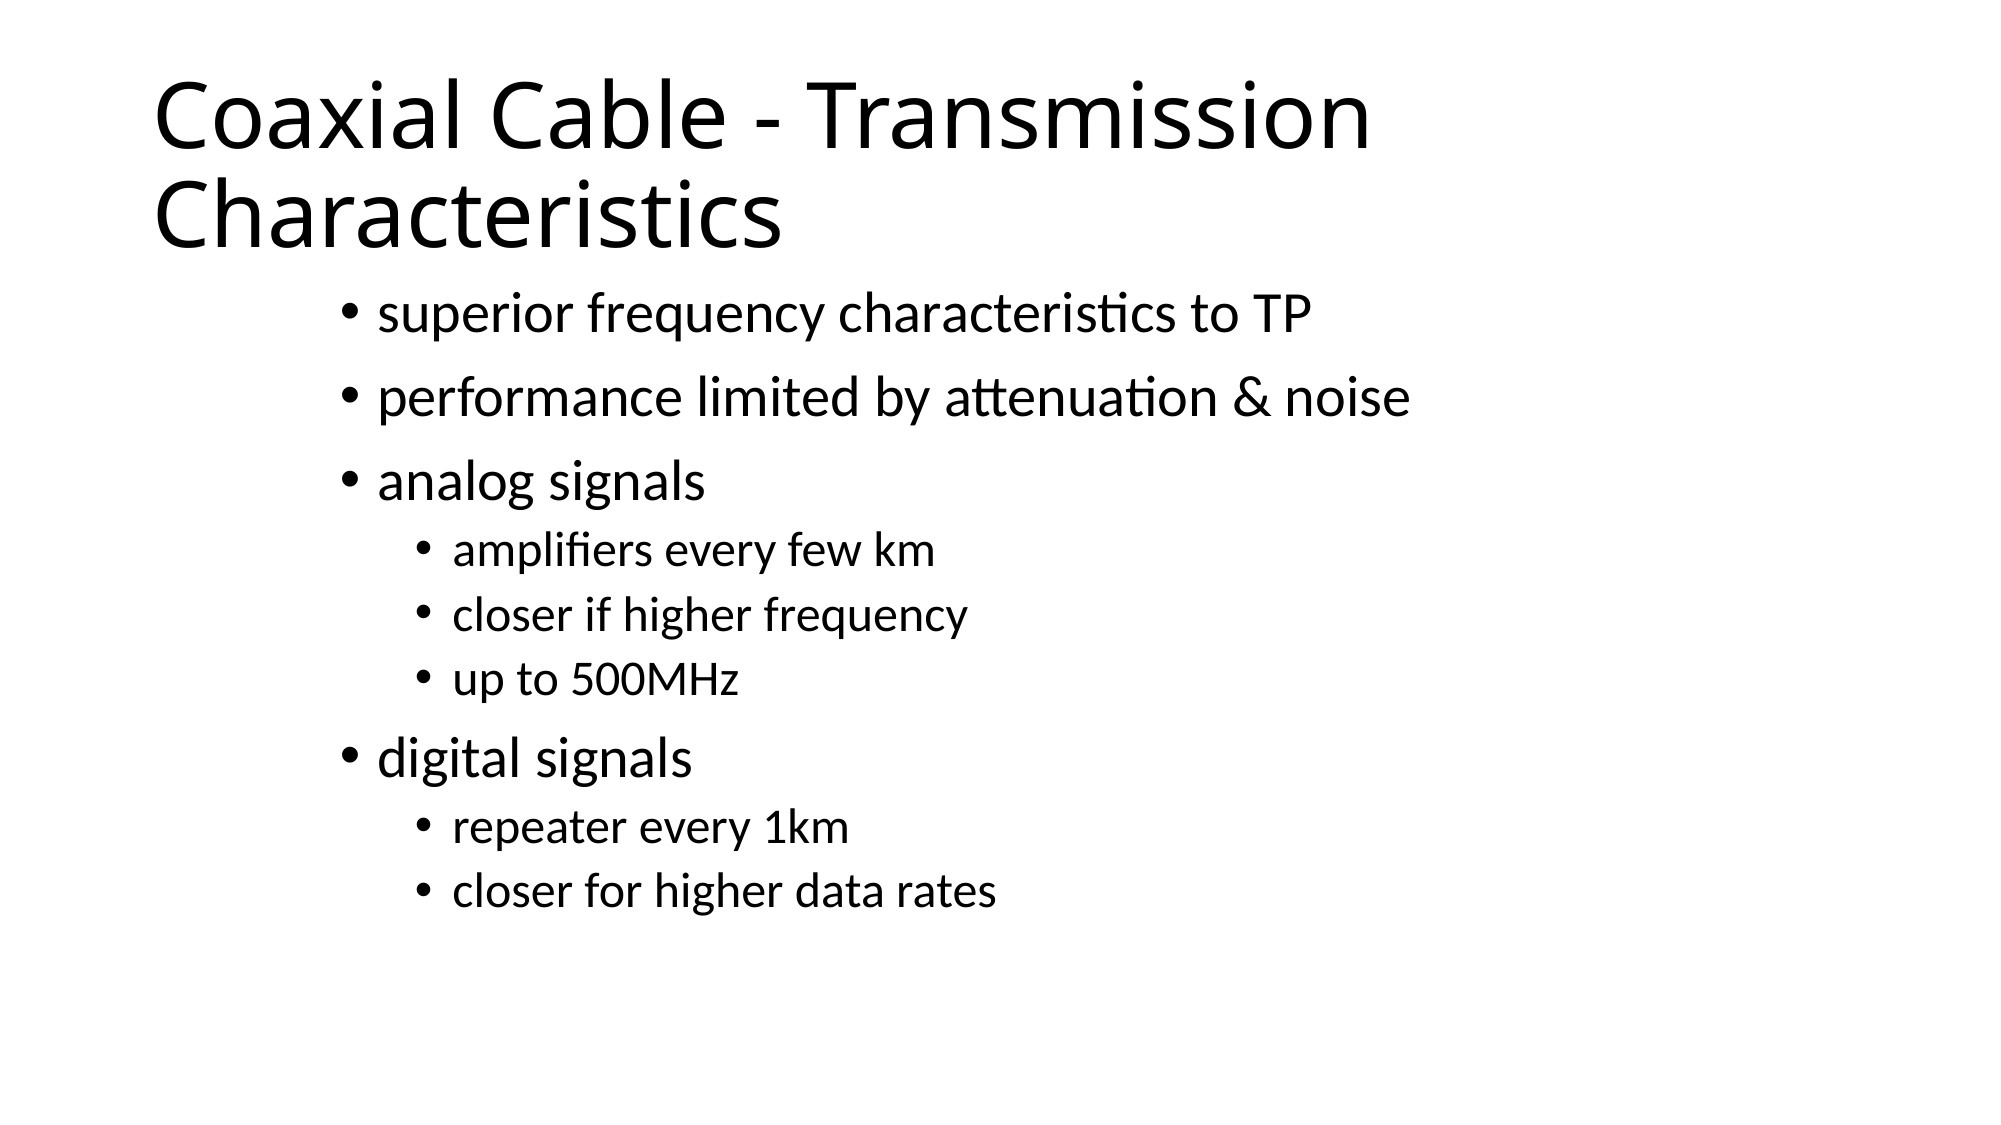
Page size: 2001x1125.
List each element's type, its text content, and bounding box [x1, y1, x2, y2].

title Coaxial Cable - Transmission Characteristics [137, 59, 1863, 278]
list superior frequency characteristics to TP performance limited by attenuation & noise analog signals amplifiers every few km closer if higher frequency up to 500MHz digital signals repeater every 1km closer for higher data rates [324, 275, 1675, 1063]
